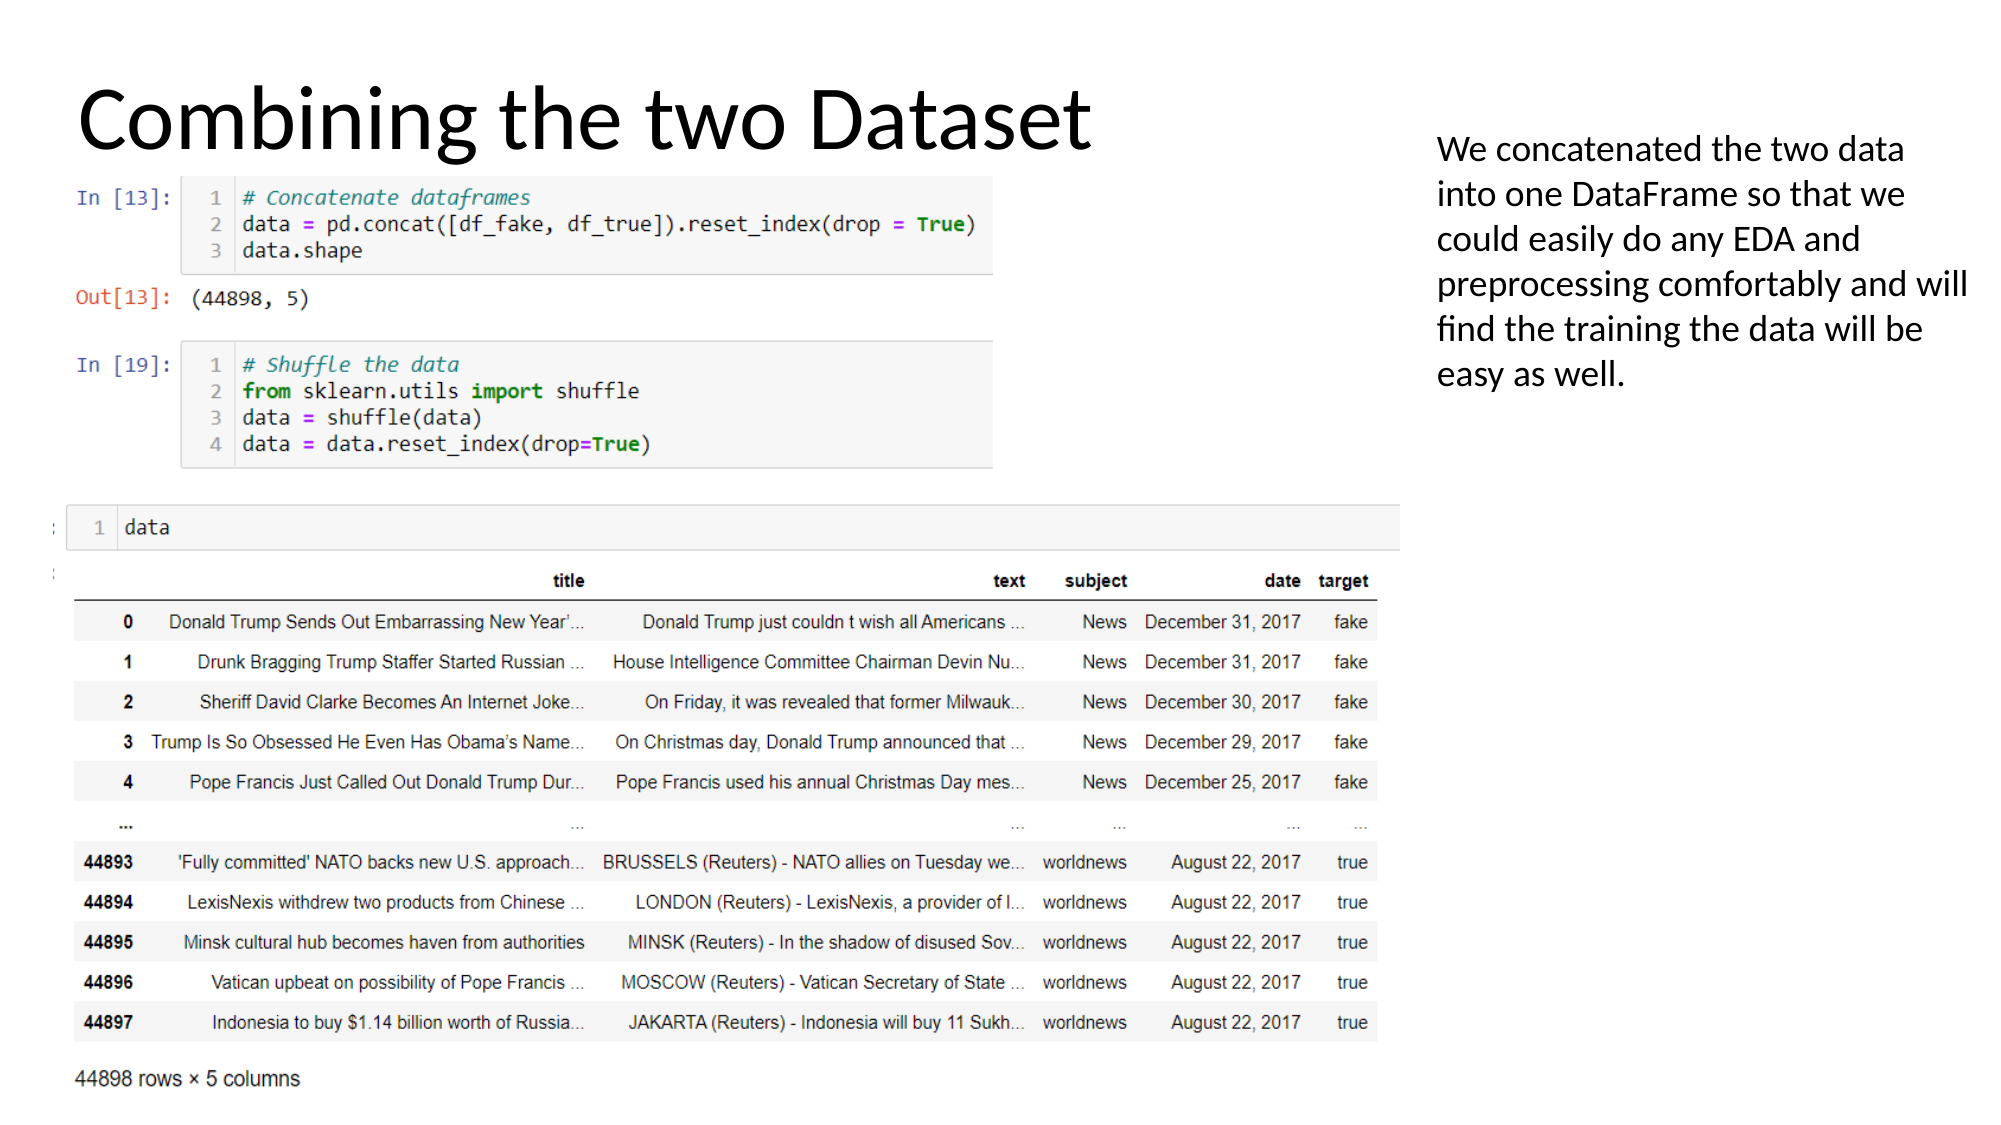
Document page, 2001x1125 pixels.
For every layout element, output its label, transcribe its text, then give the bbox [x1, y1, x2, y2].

text_box Combining the two Dataset [63, 50, 1516, 176]
text_box We concatenated the two data into one DataFrame so that we could easily do any EDA and preprocessing comfortably and will find the training the data will be easy as well. [1422, 116, 1985, 402]
picture [63, 176, 993, 475]
picture [53, 497, 1400, 1104]
